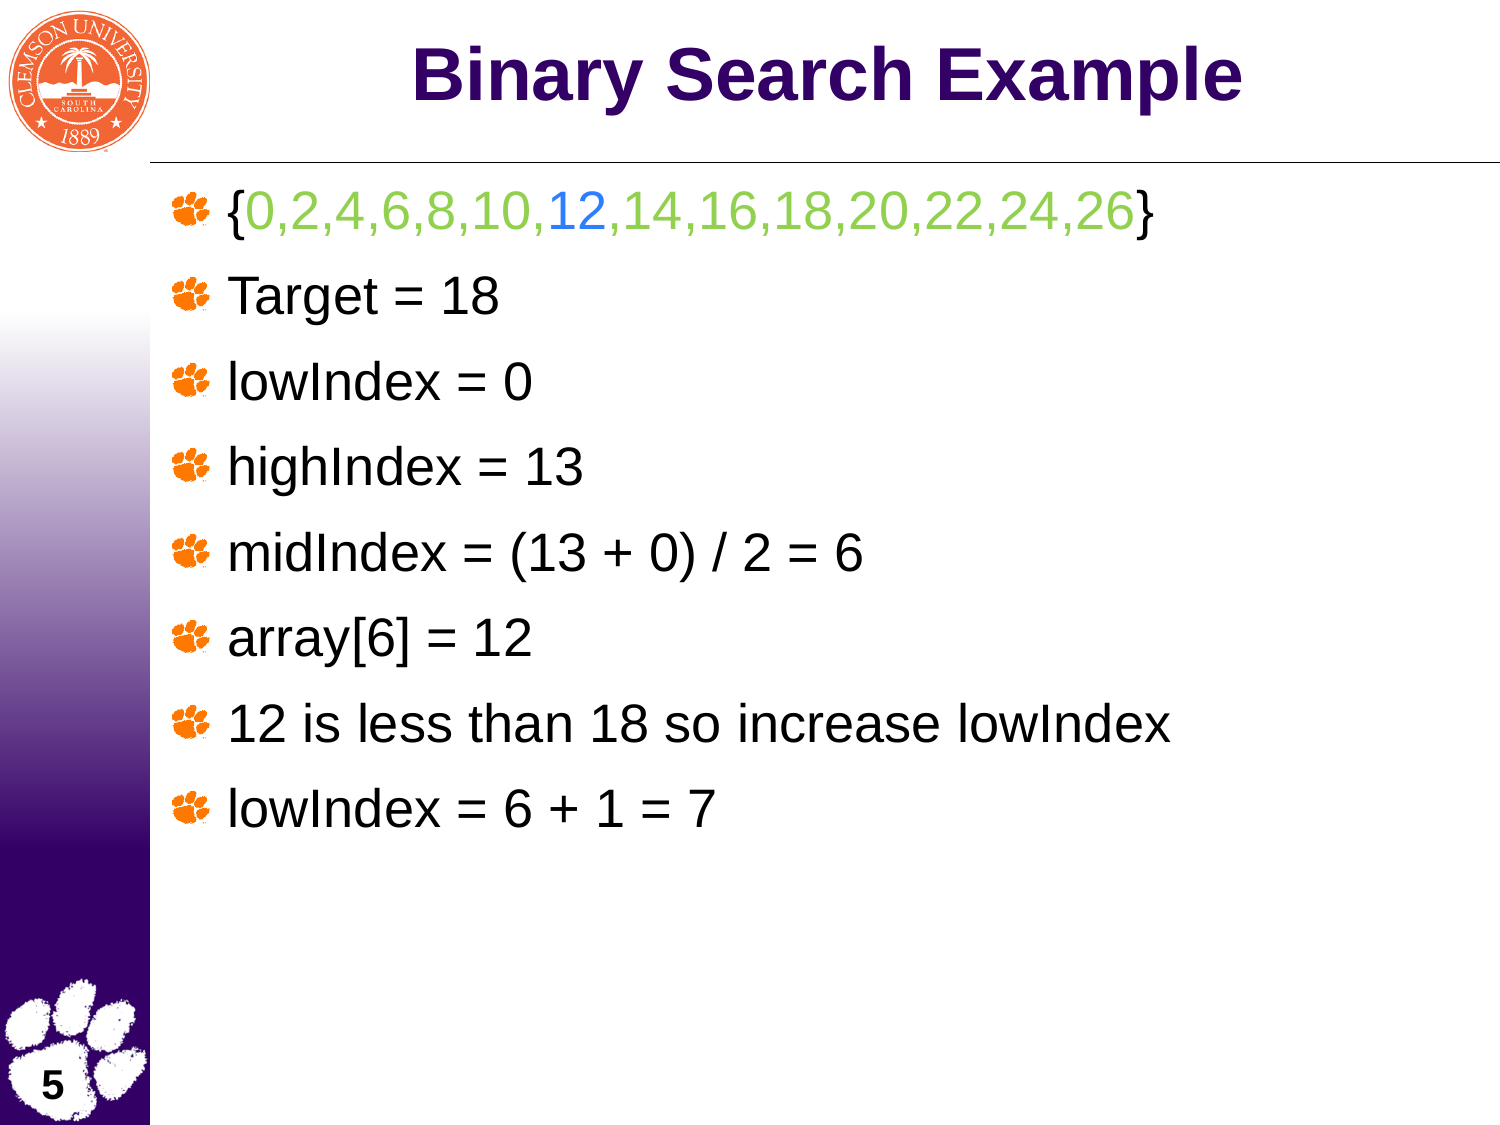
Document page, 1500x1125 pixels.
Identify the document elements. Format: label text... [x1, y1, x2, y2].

picture [171, 360, 210, 399]
picture [171, 274, 210, 313]
picture [171, 531, 210, 570]
picture [171, 617, 210, 655]
picture [171, 189, 210, 228]
picture [0, 974, 150, 1125]
picture [171, 445, 210, 484]
title Binary Search Example [156, 5, 1500, 150]
picture [8, 10, 150, 152]
picture [171, 788, 210, 826]
list {0,2,4,6,8,10,12,14,16,18,20,22,24,26} Target = 18 lowIndex = 0 highIndex = 13 midIndex = (13 + 0) / 2 = 6 array[6] = 12 12 is less than 18 so increase lowIndex lowIndex = 6 + 1 = 7 [156, 174, 1488, 1120]
picture [171, 702, 210, 741]
